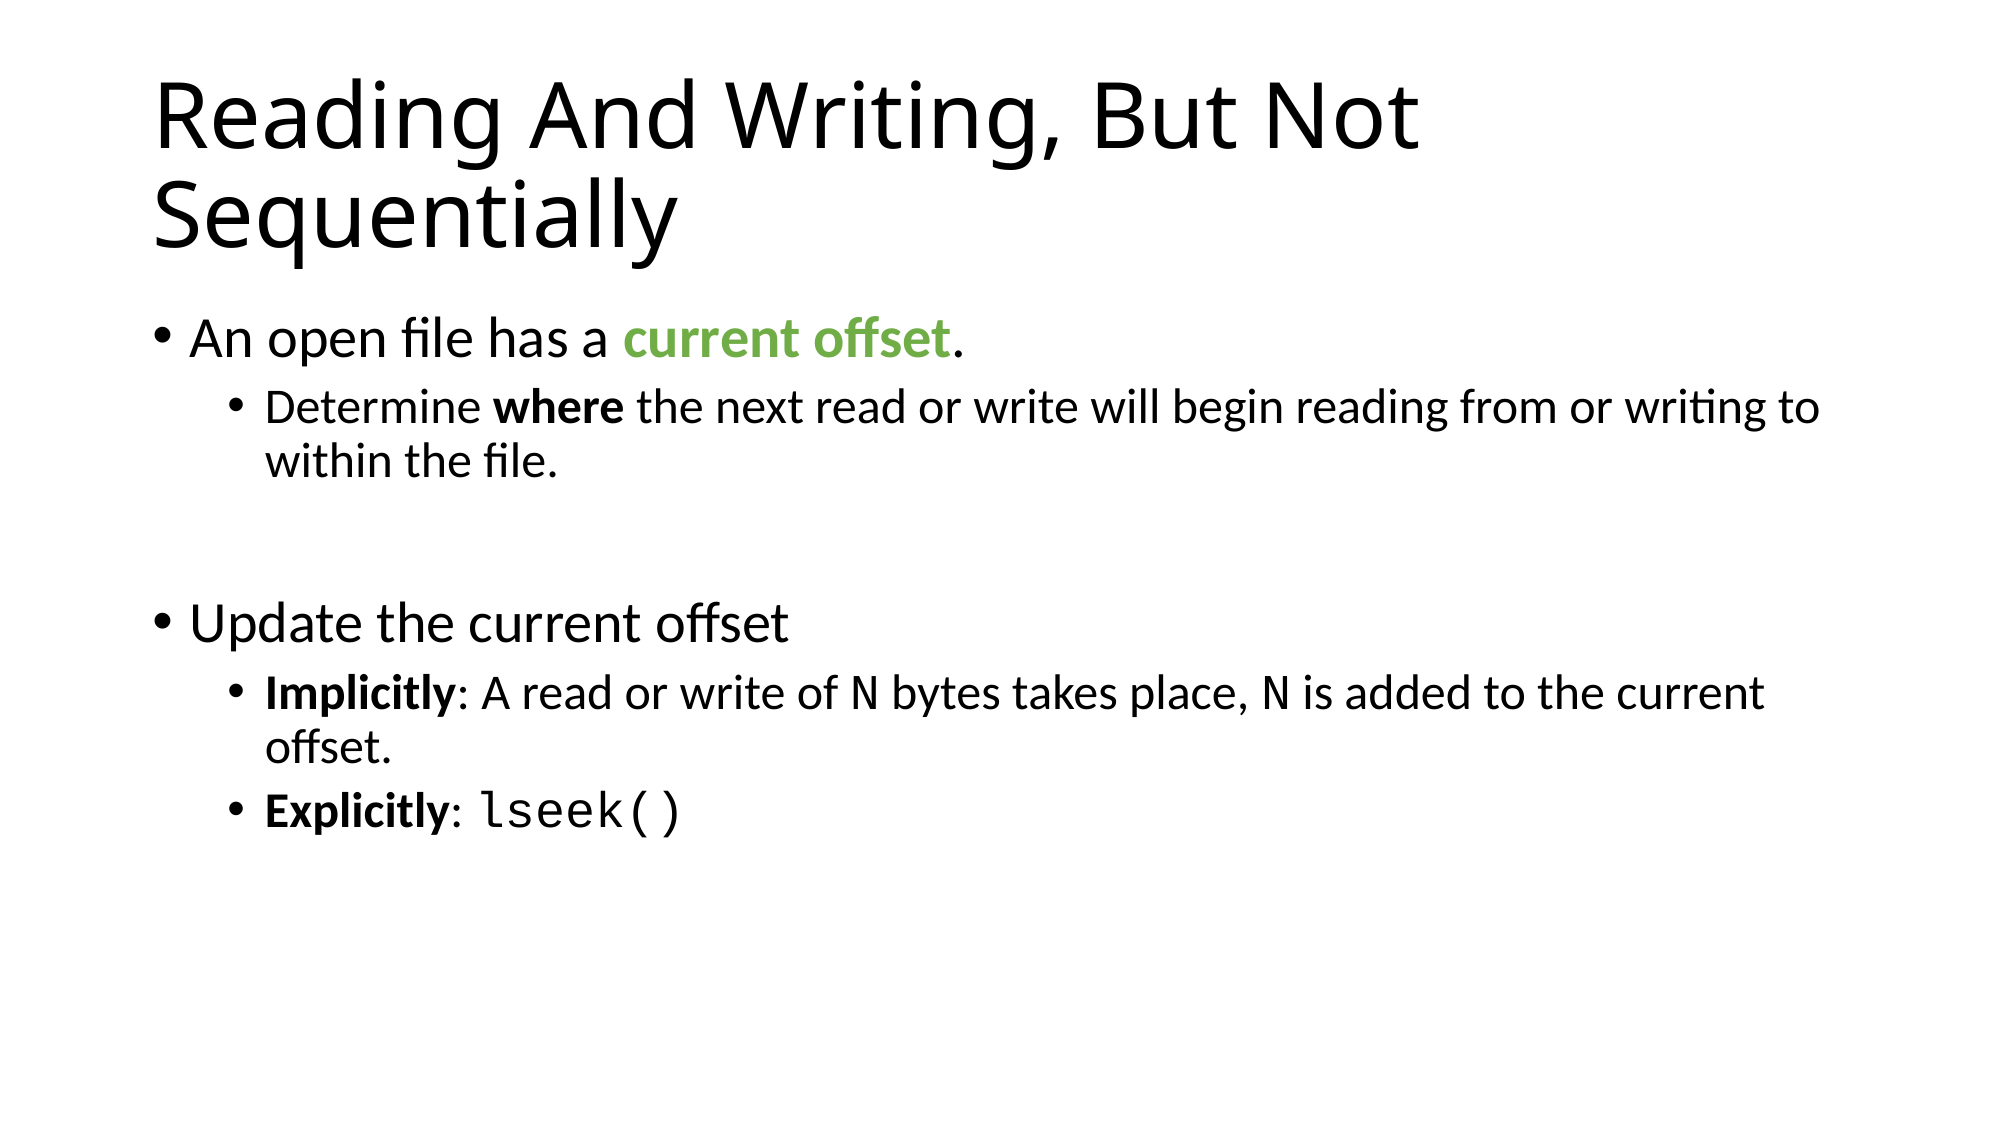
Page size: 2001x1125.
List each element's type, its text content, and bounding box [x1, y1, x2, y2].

list An open file has a current offset. Determine where the next read or write will begin reading from or writing to within the file. Update the current offset Implicitly: A read or write of N bytes takes place, N is added to the current offset. Explicitly: lseek() [137, 299, 1863, 1014]
title Reading And Writing, But Not Sequentially [137, 59, 1863, 278]
